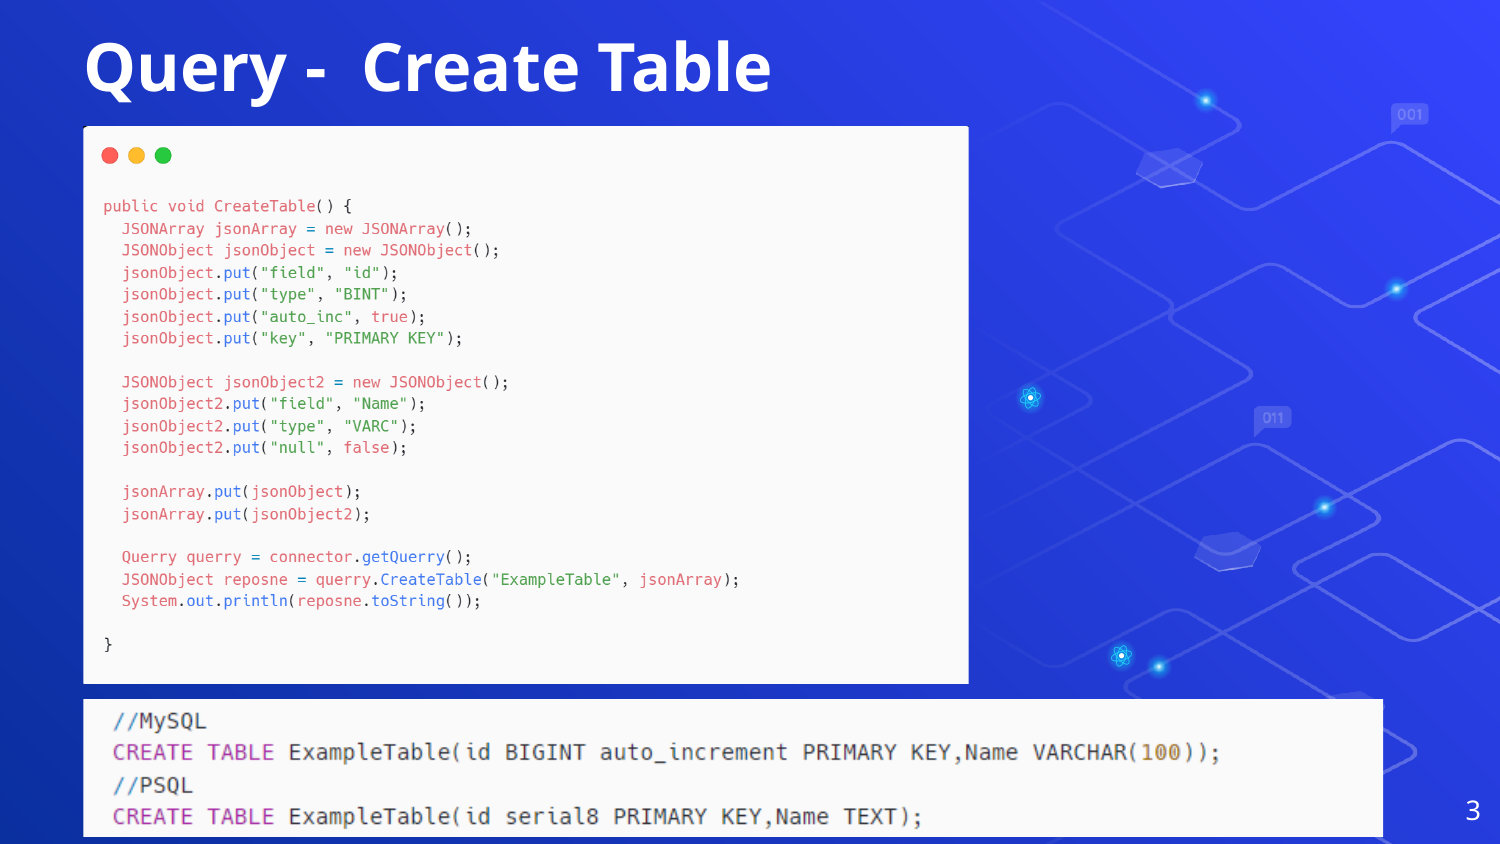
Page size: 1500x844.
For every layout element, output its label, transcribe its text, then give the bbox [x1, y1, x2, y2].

picture [0, 0, 1500, 844]
title Query - Create Table [83, 0, 1070, 106]
slide_number 3 [1391, 779, 1482, 844]
